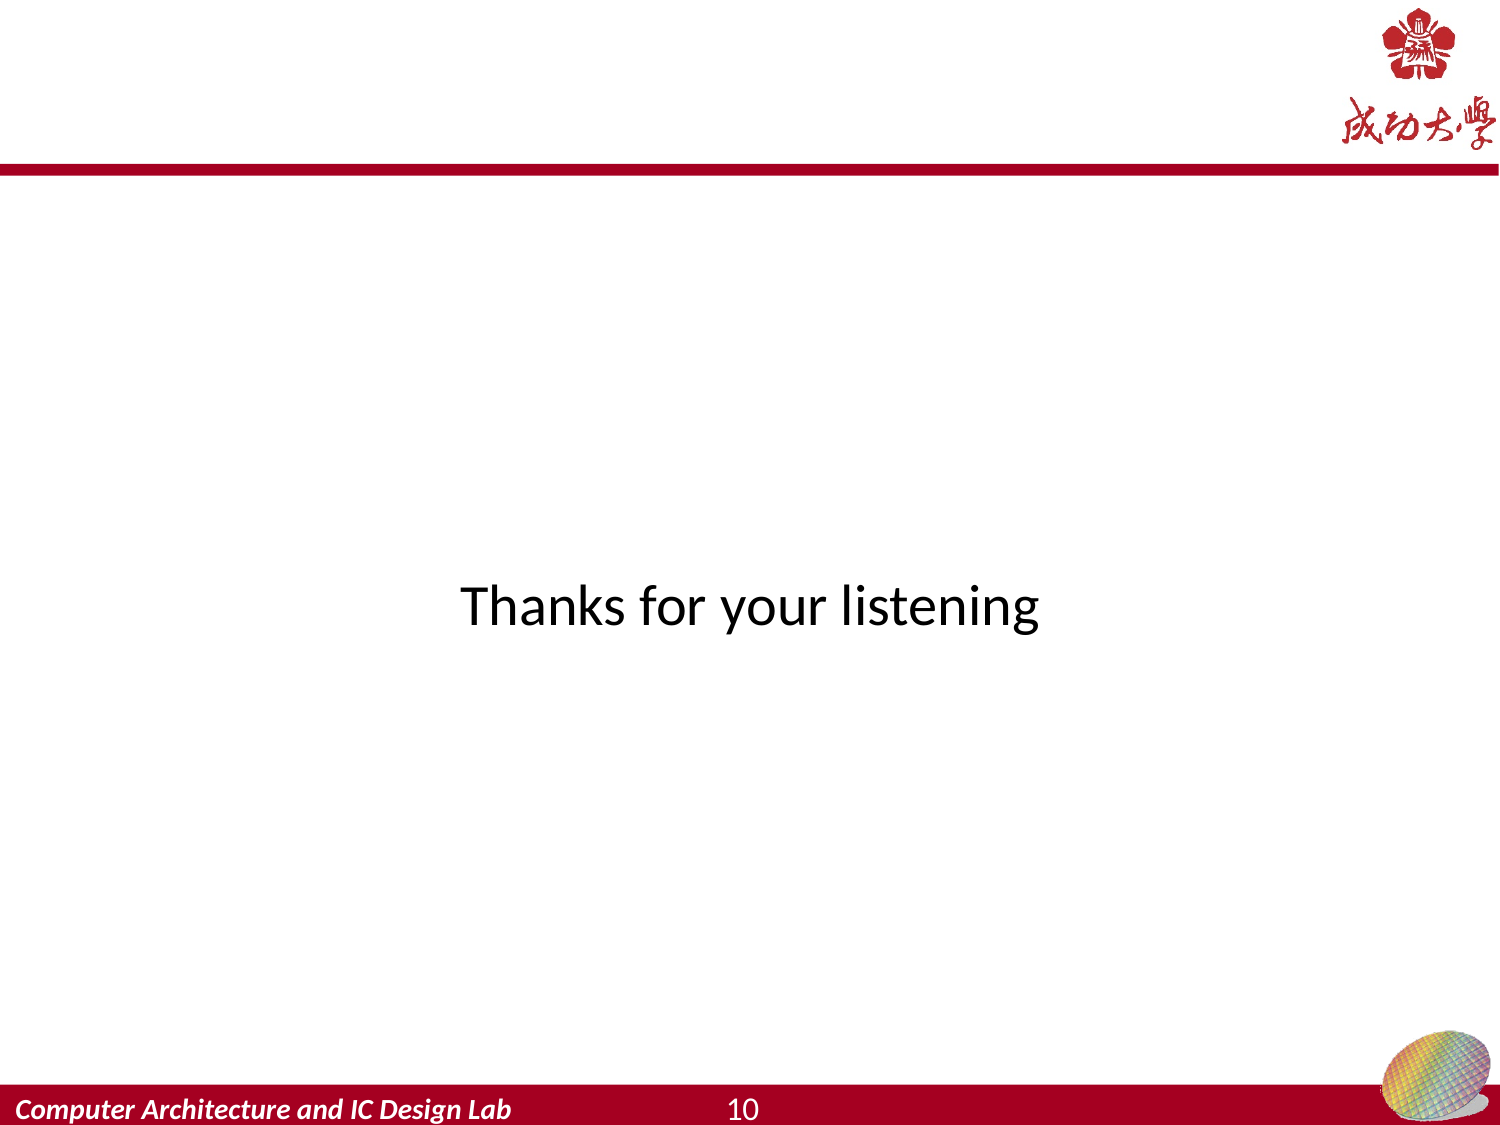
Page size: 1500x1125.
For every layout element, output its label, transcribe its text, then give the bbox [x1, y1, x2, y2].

list Thanks for your listening [74, 163, 1426, 1006]
picture [1342, 8, 1496, 150]
picture [1380, 1028, 1493, 1123]
slide_number 10 [716, 1079, 770, 1125]
